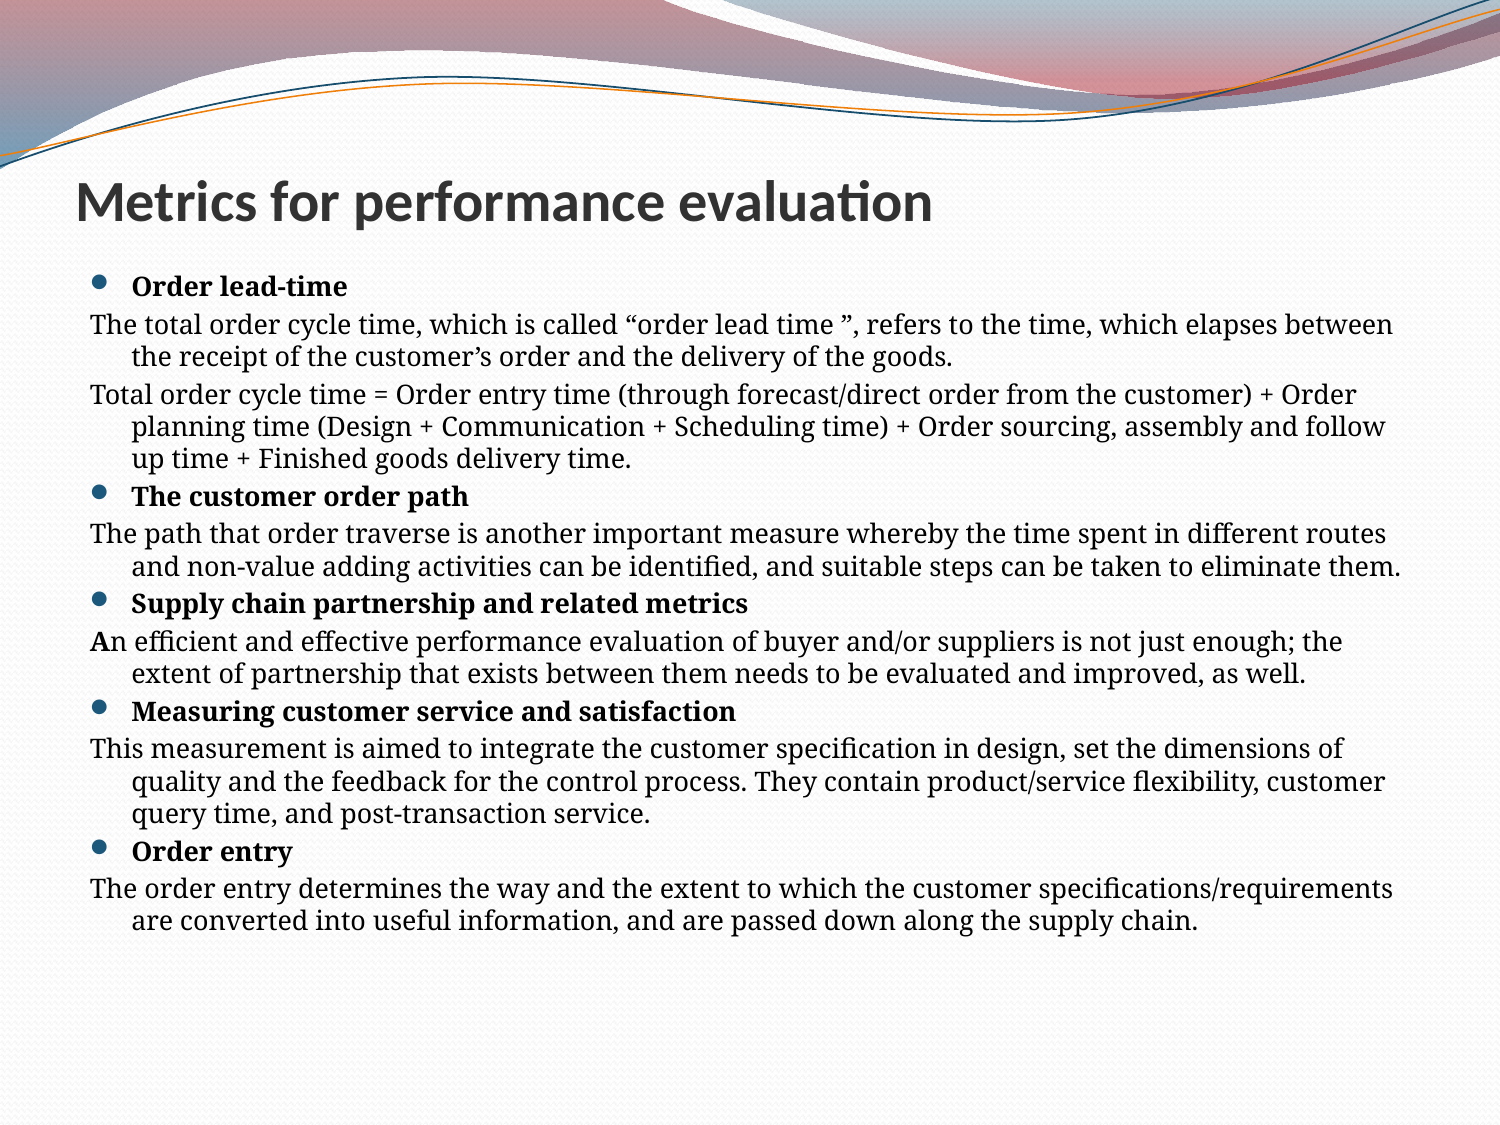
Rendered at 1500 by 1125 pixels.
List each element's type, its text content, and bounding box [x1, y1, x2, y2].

title Metrics for performance evaluation [75, 115, 1425, 262]
list Order lead-time The total order cycle time, which is called “order lead time ”, refers to the time, which elapses between the receipt of the customer’s order and the delivery of the goods. Total order cycle time = Order entry time (through forecast/direct order from the customer) + Order planning time (Design + Communication + Scheduling time) + Order sourcing, assembly and follow up time + Finished goods delivery time. The customer order path The path that order traverse is another important measure whereby the time spent in different routes and non-value adding activities can be identified, and suitable steps can be taken to eliminate them. Supply chain partnership and related metrics An efficient and effective performance evaluation of buyer and/or suppliers is not just enough; the extent of partnership that exists between them needs to be evaluated and improved, as well. Measuring customer service and satisfaction This measurement is aimed to integrate the customer specification in design, set the dimensions of quality and the feedback for the control process. They contain product/service flexibility, customer query time, and post-transaction service. Order entry The order entry determines the way and the extent to which the customer specifications/requirements are converted into useful information, and are passed down along the supply chain. [75, 262, 1425, 983]
